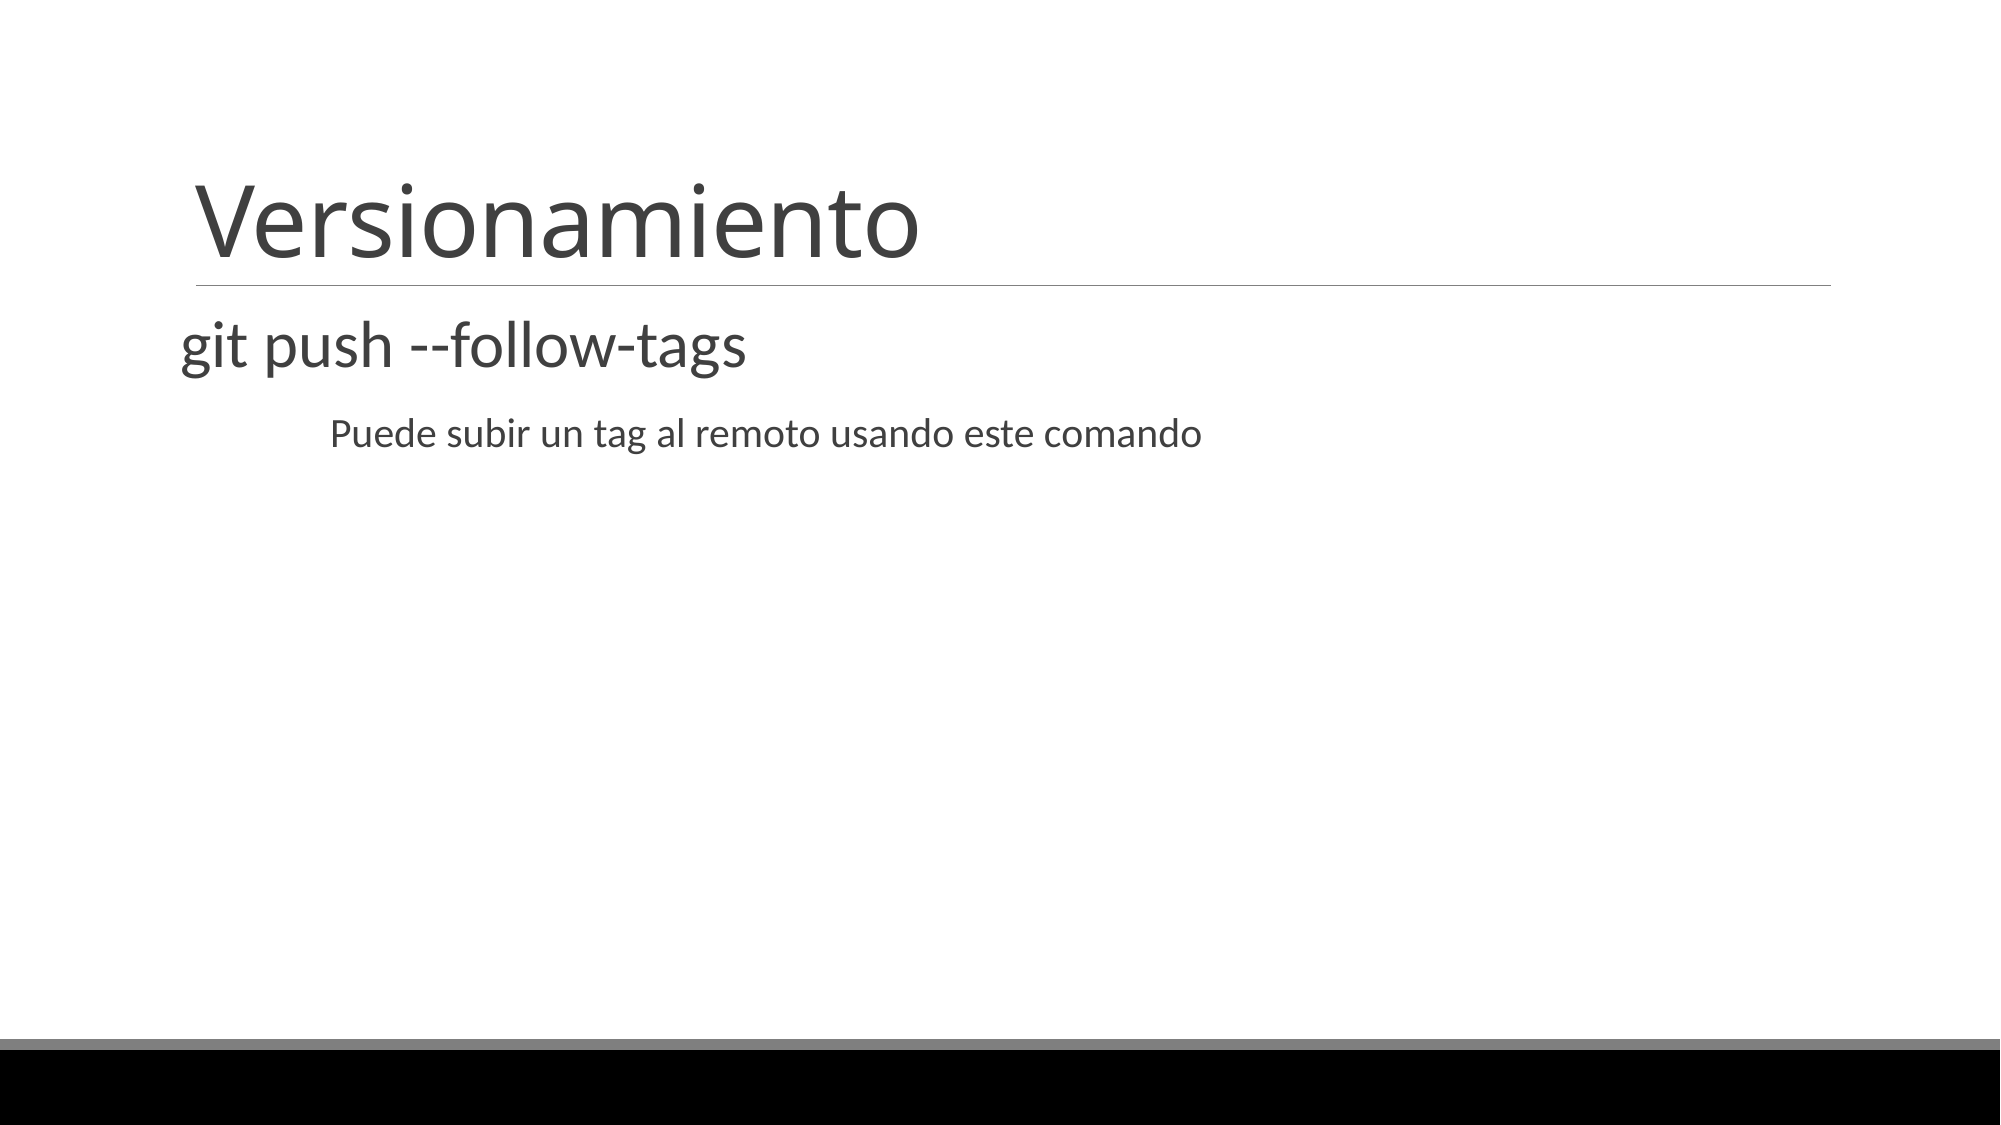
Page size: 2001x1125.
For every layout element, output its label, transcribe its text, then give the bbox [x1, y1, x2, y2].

list git push --follow-tags Puede subir un tag al remoto usando este comando [180, 302, 1830, 963]
title Versionamiento [180, 47, 1830, 285]
